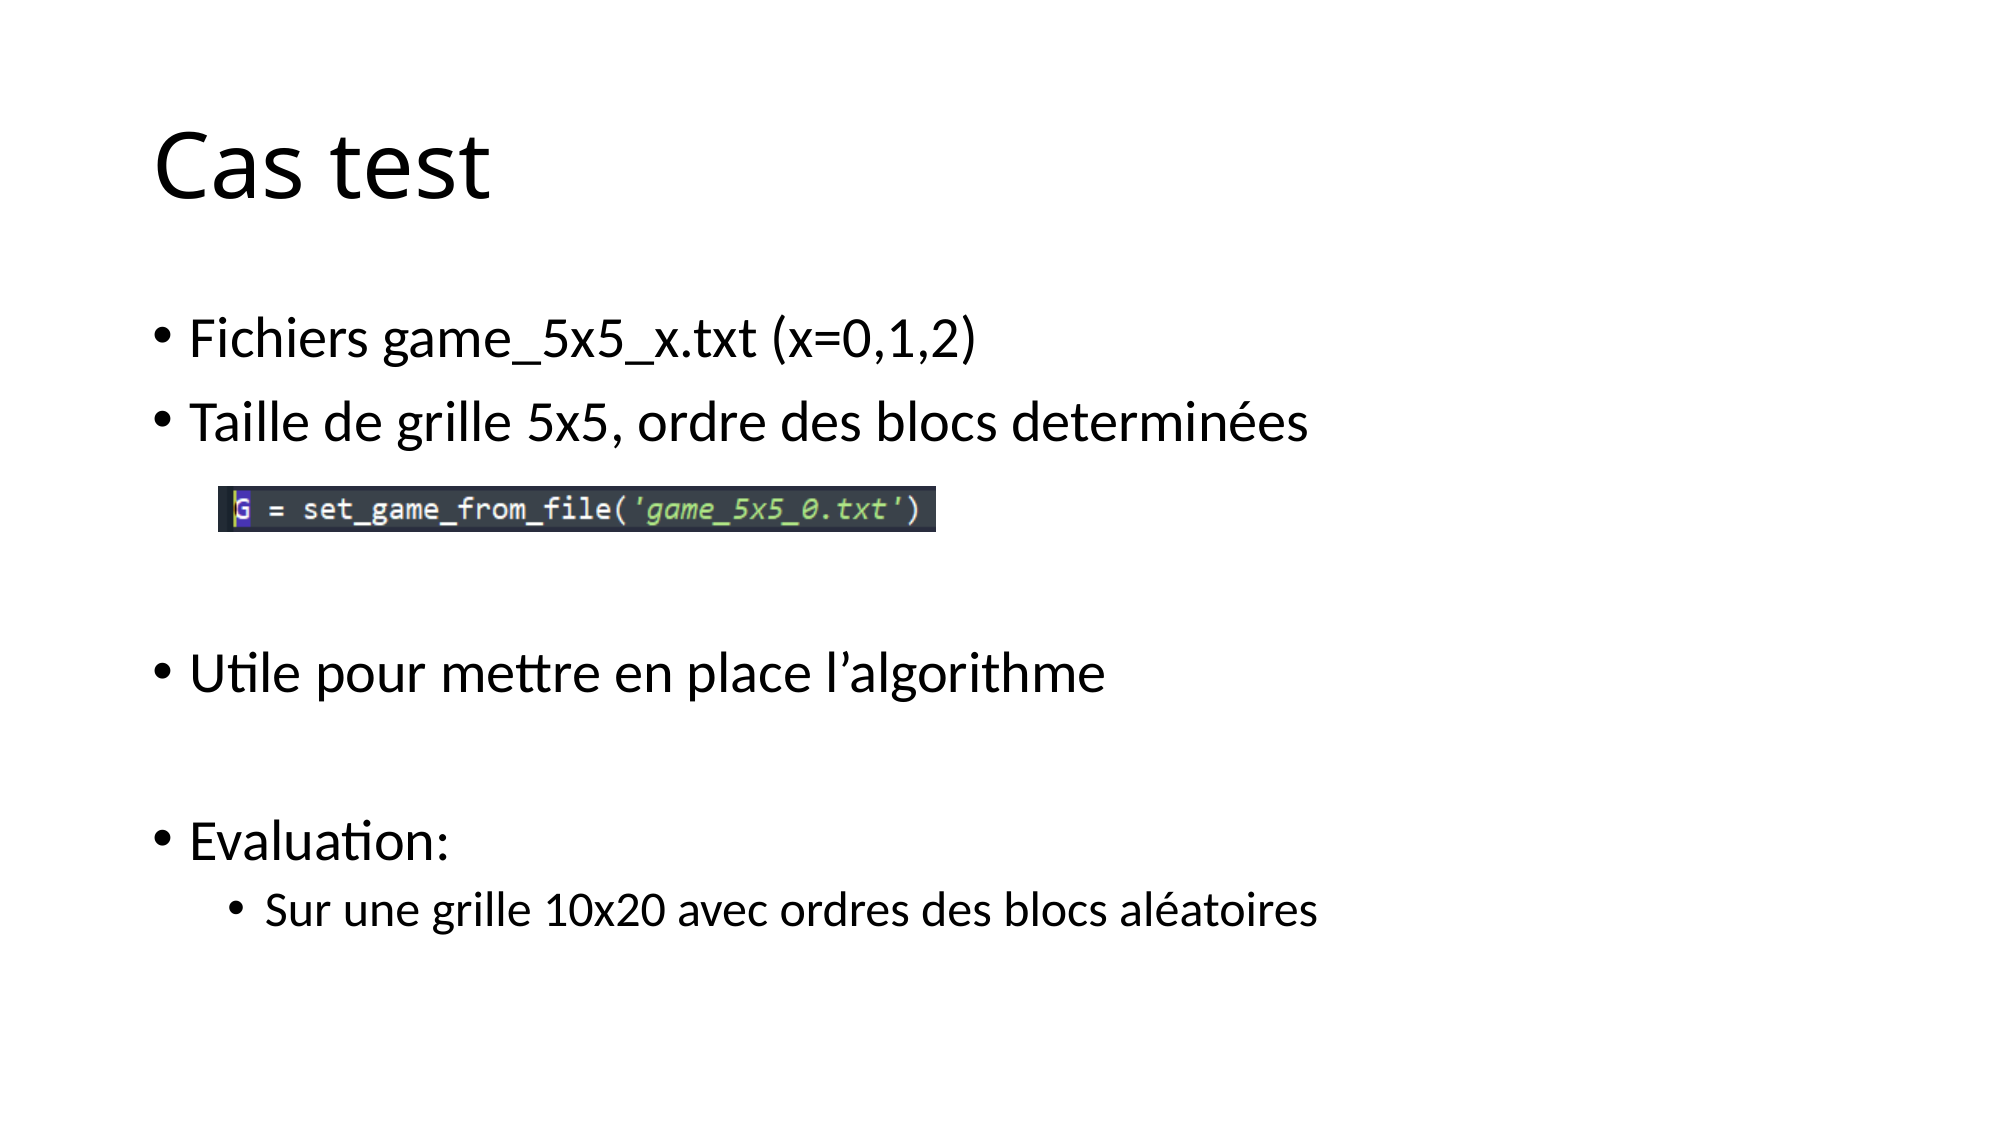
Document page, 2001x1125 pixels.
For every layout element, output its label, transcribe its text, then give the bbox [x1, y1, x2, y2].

list Fichiers game_5x5_x.txt (x=0,1,2) Taille de grille 5x5, ordre des blocs determinées Utile pour mettre en place l’algorithme Evaluation: Sur une grille 10x20 avec ordres des blocs aléatoires [137, 299, 1863, 1014]
picture [217, 486, 936, 532]
title Cas test [137, 59, 1863, 278]
